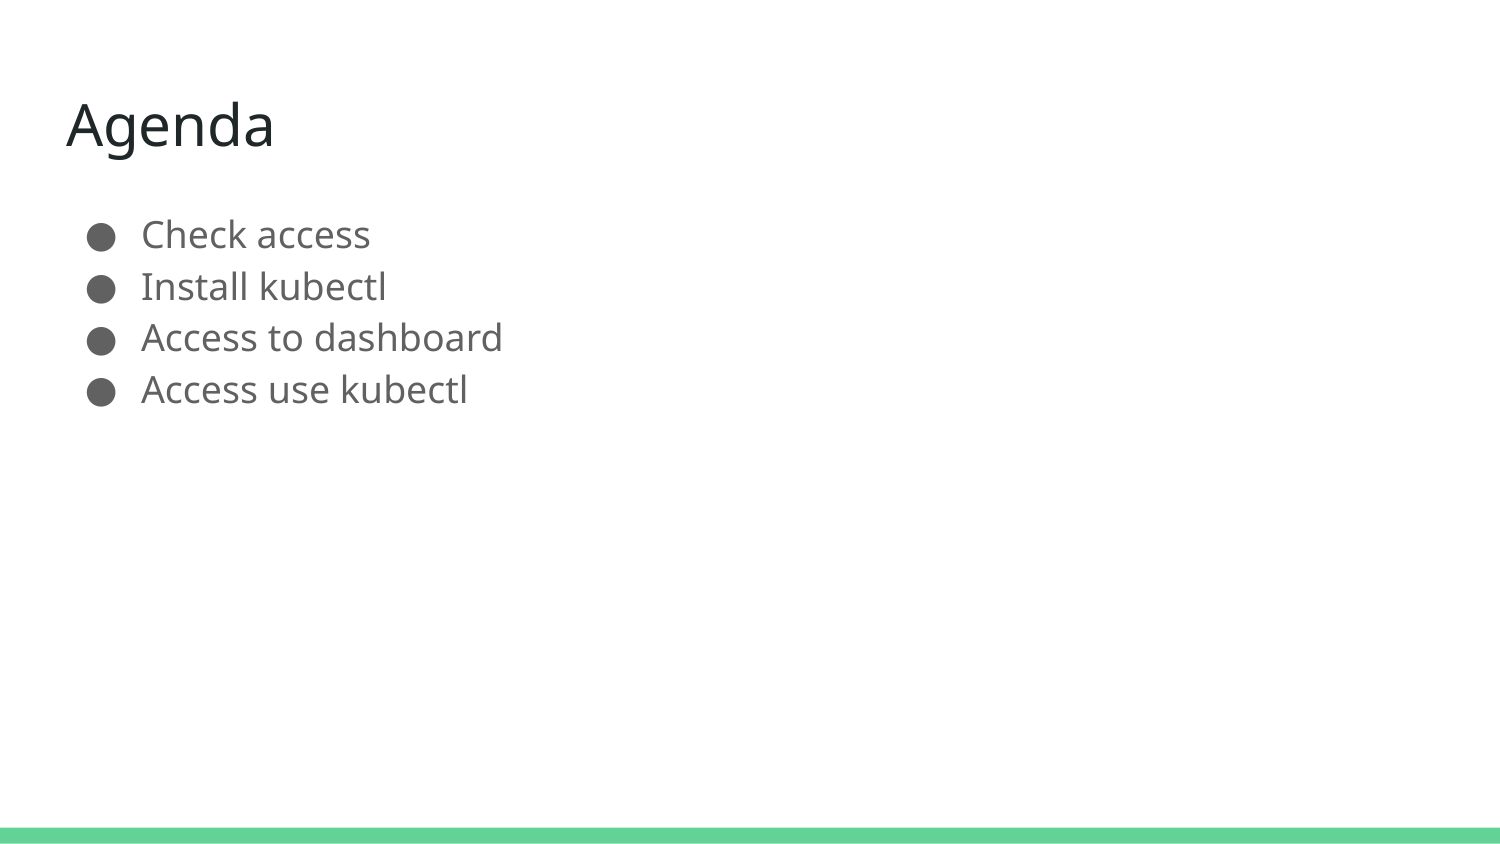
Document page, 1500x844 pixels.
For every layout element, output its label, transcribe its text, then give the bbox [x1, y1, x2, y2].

list Check access Install kubectl Access to dashboard Access use kubectl [51, 189, 1449, 750]
title Agenda [51, 72, 1449, 167]
